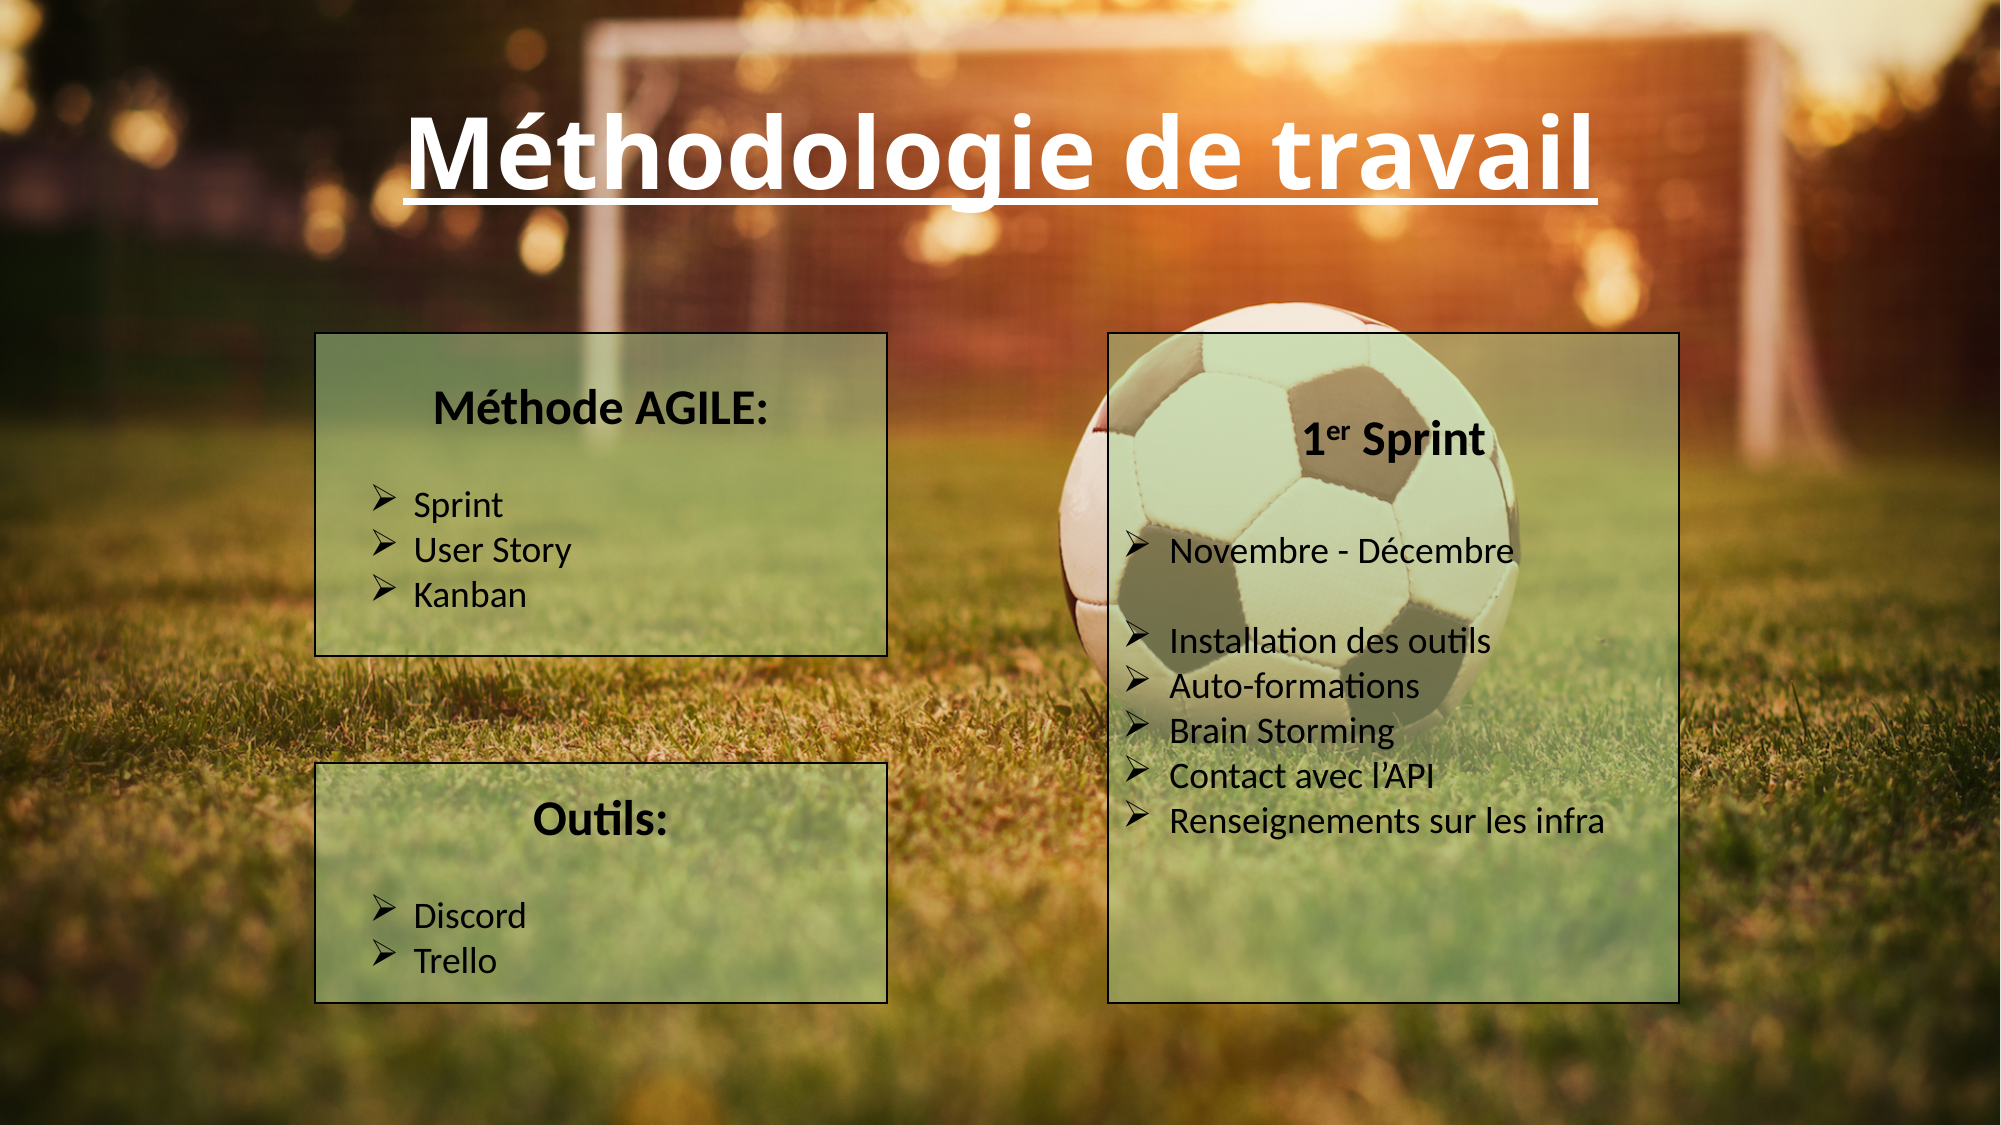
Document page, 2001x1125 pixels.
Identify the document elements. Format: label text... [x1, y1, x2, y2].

text_box Méthode AGILE: Sprint User Story Kanban [314, 332, 888, 657]
text_box 1er Sprint Novembre - Décembre Installation des outils Auto-formations Brain Storming Contact avec l’API Renseignements sur les infra [1107, 332, 1680, 1004]
picture [0, 0, 2001, 1125]
text_box Méthodologie de travail [0, 48, 2000, 267]
text_box Outils: Discord Trello [314, 762, 888, 1004]
